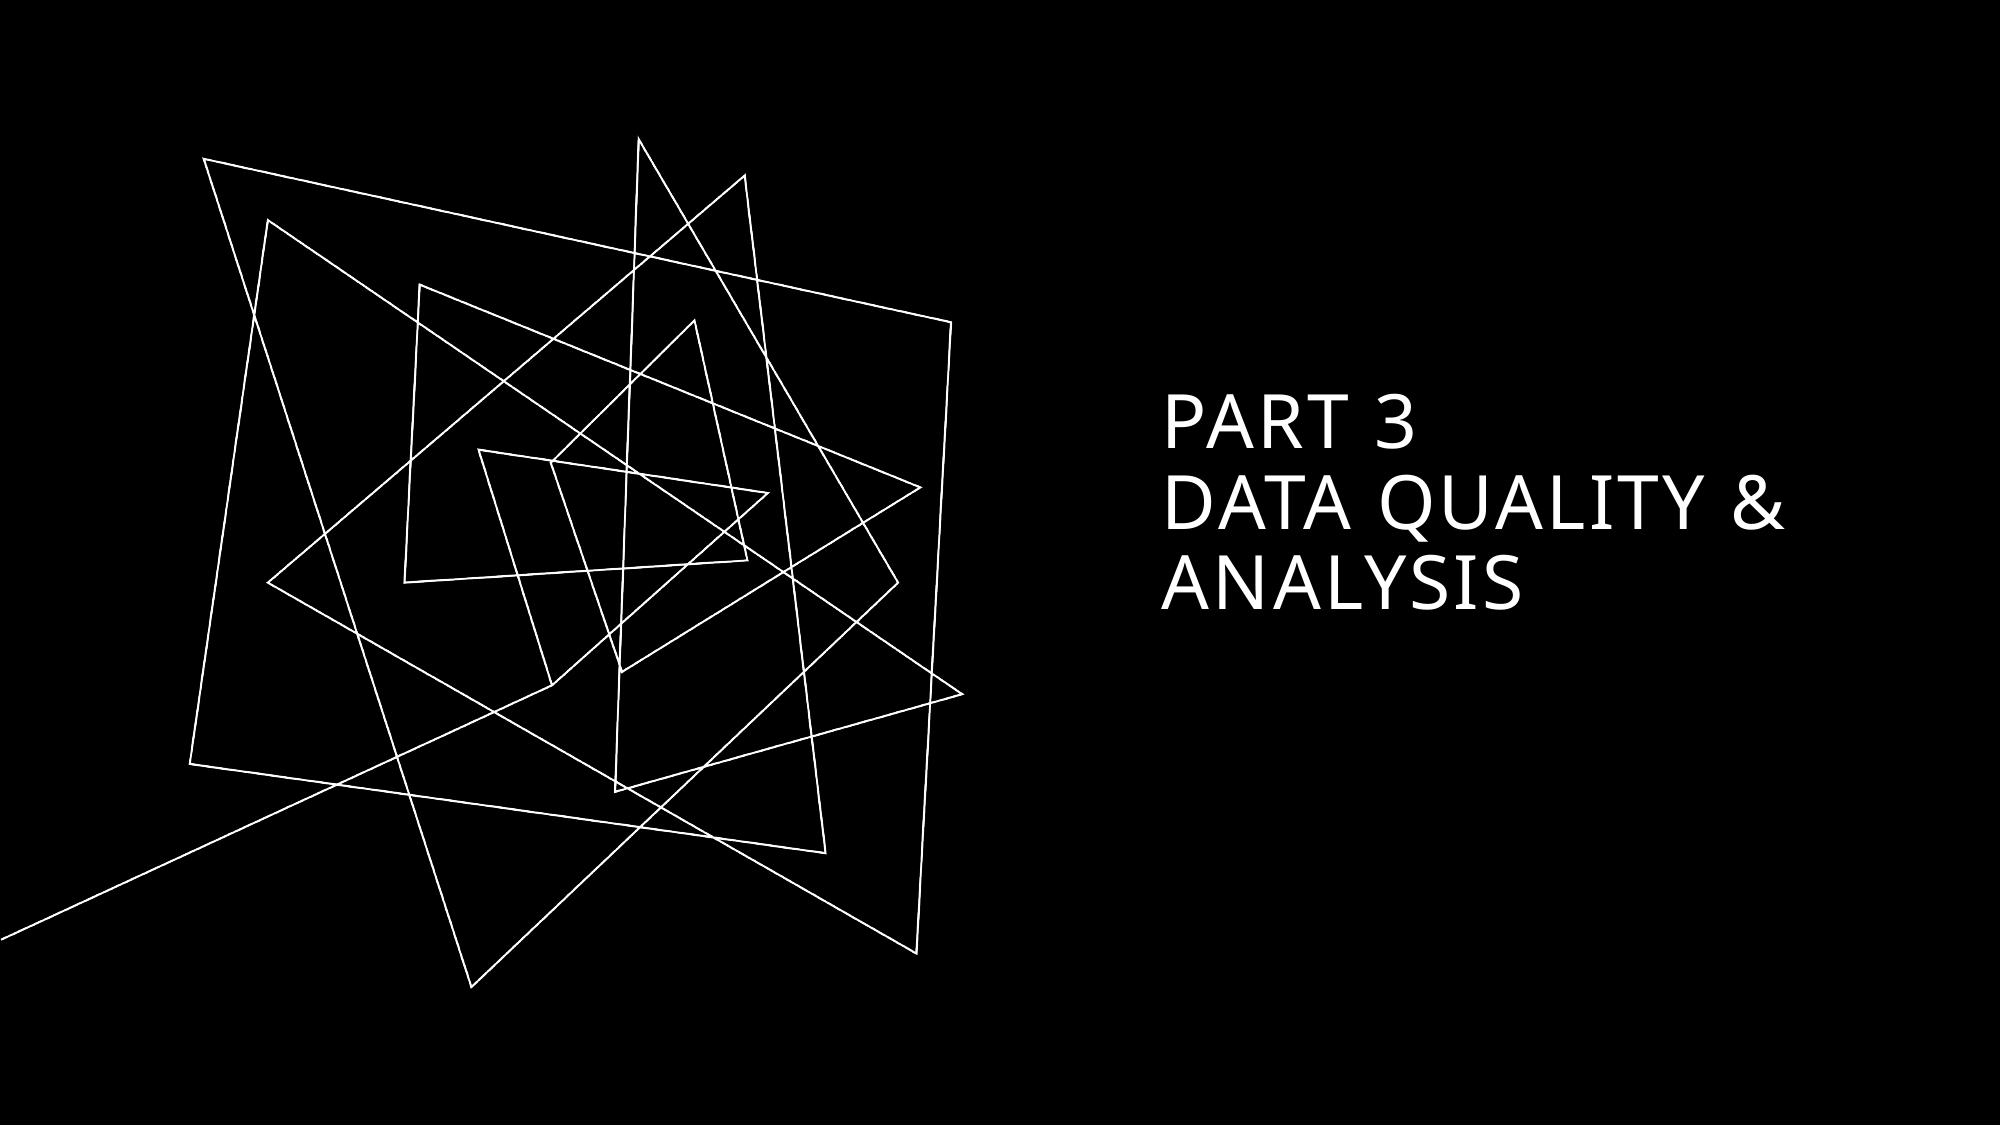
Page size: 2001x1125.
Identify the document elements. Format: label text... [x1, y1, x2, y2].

title Part 3 Data Quality & Analysis [1146, 66, 1879, 634]
picture [0, 135, 965, 989]
